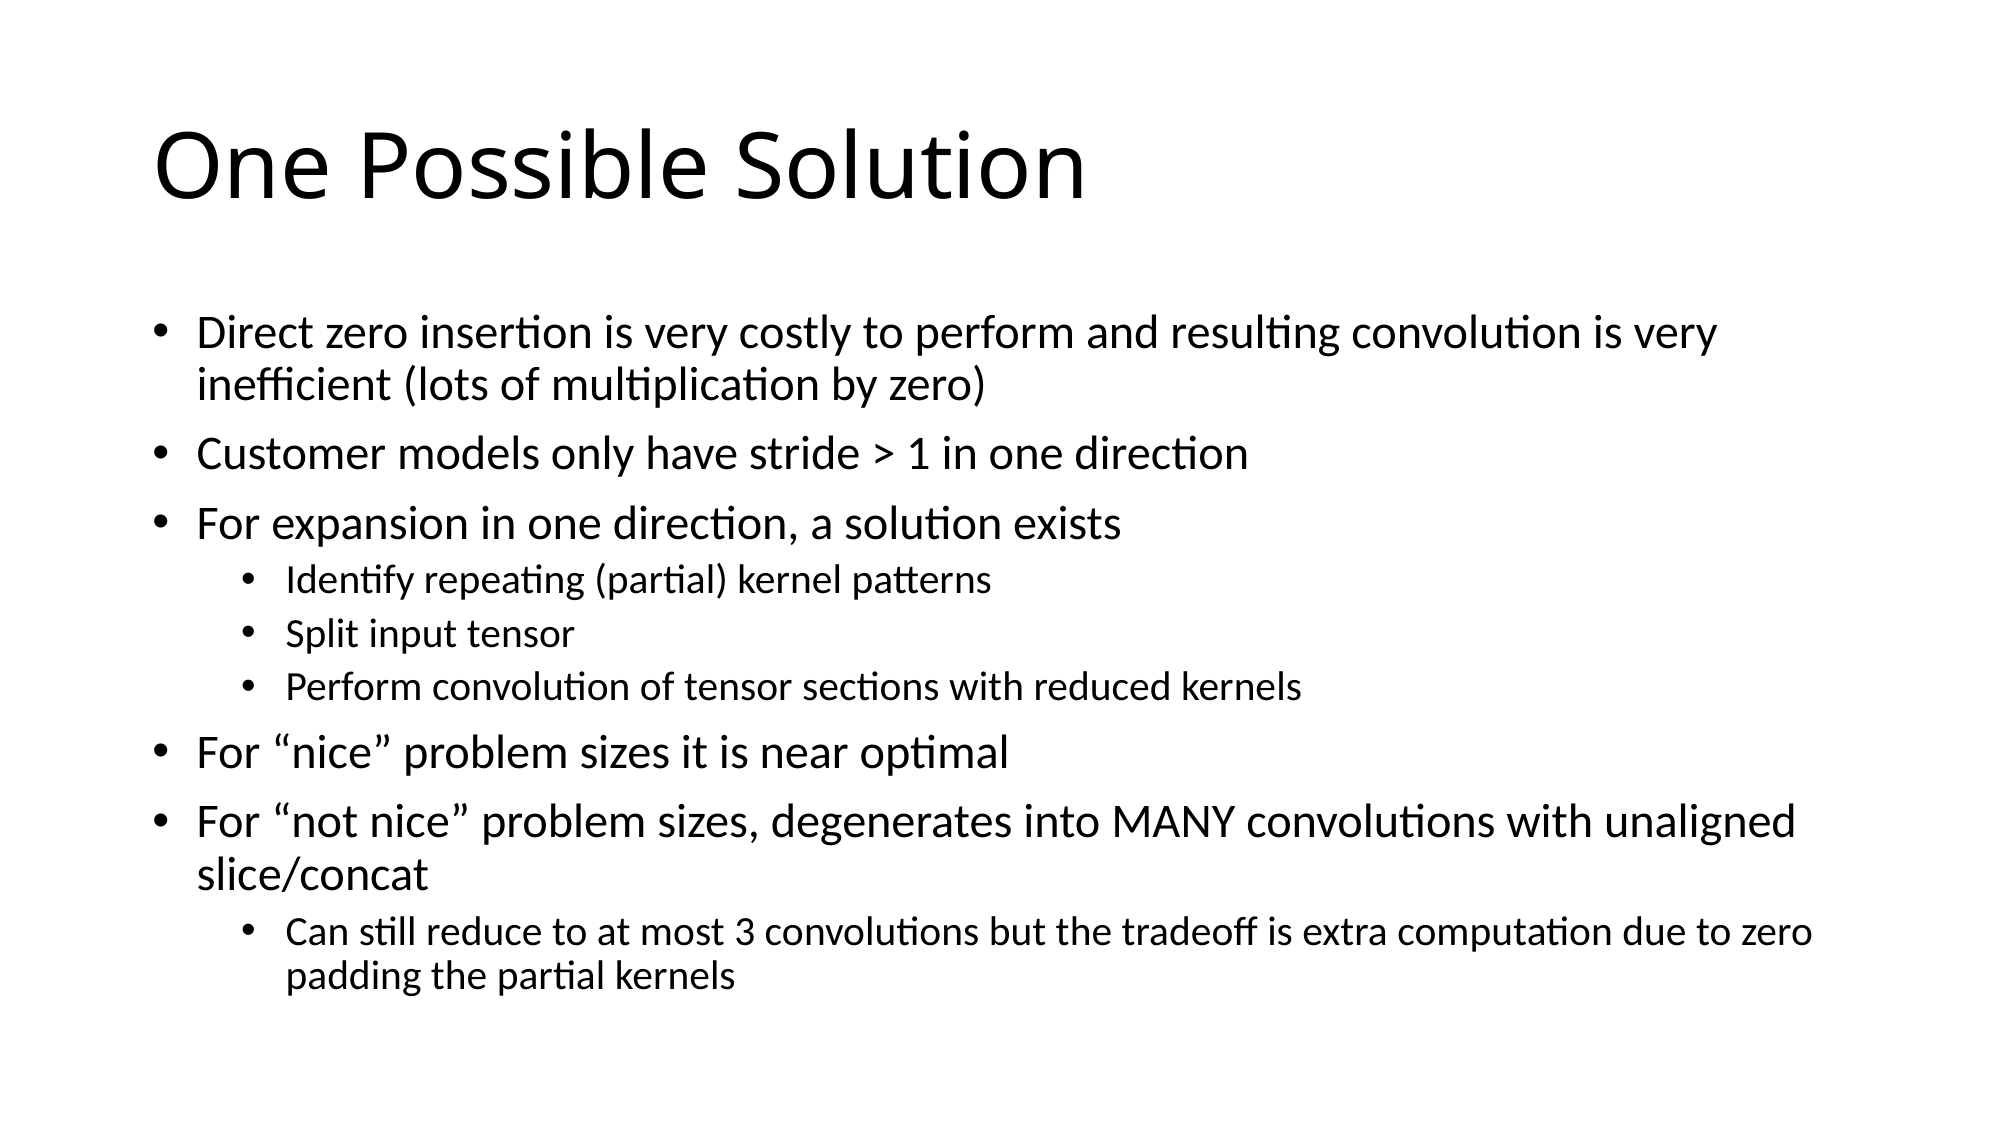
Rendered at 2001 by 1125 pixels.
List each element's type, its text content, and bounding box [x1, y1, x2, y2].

text_box Direct zero insertion is very costly to perform and resulting convolution is very inefficient (lots of multiplication by zero) Customer models only have stride > 1 in one direction For expansion in one direction, a solution exists Identify repeating (partial) kernel patterns Split input tensor Perform convolution of tensor sections with reduced kernels For “nice” problem sizes it is near optimal For “not nice” problem sizes, degenerates into MANY convolutions with unaligned slice/concat Can still reduce to at most 3 convolutions but the tradeoff is extra computation due to zero padding the partial kernels [137, 299, 1863, 1014]
text_box One Possible Solution [137, 59, 1863, 278]
